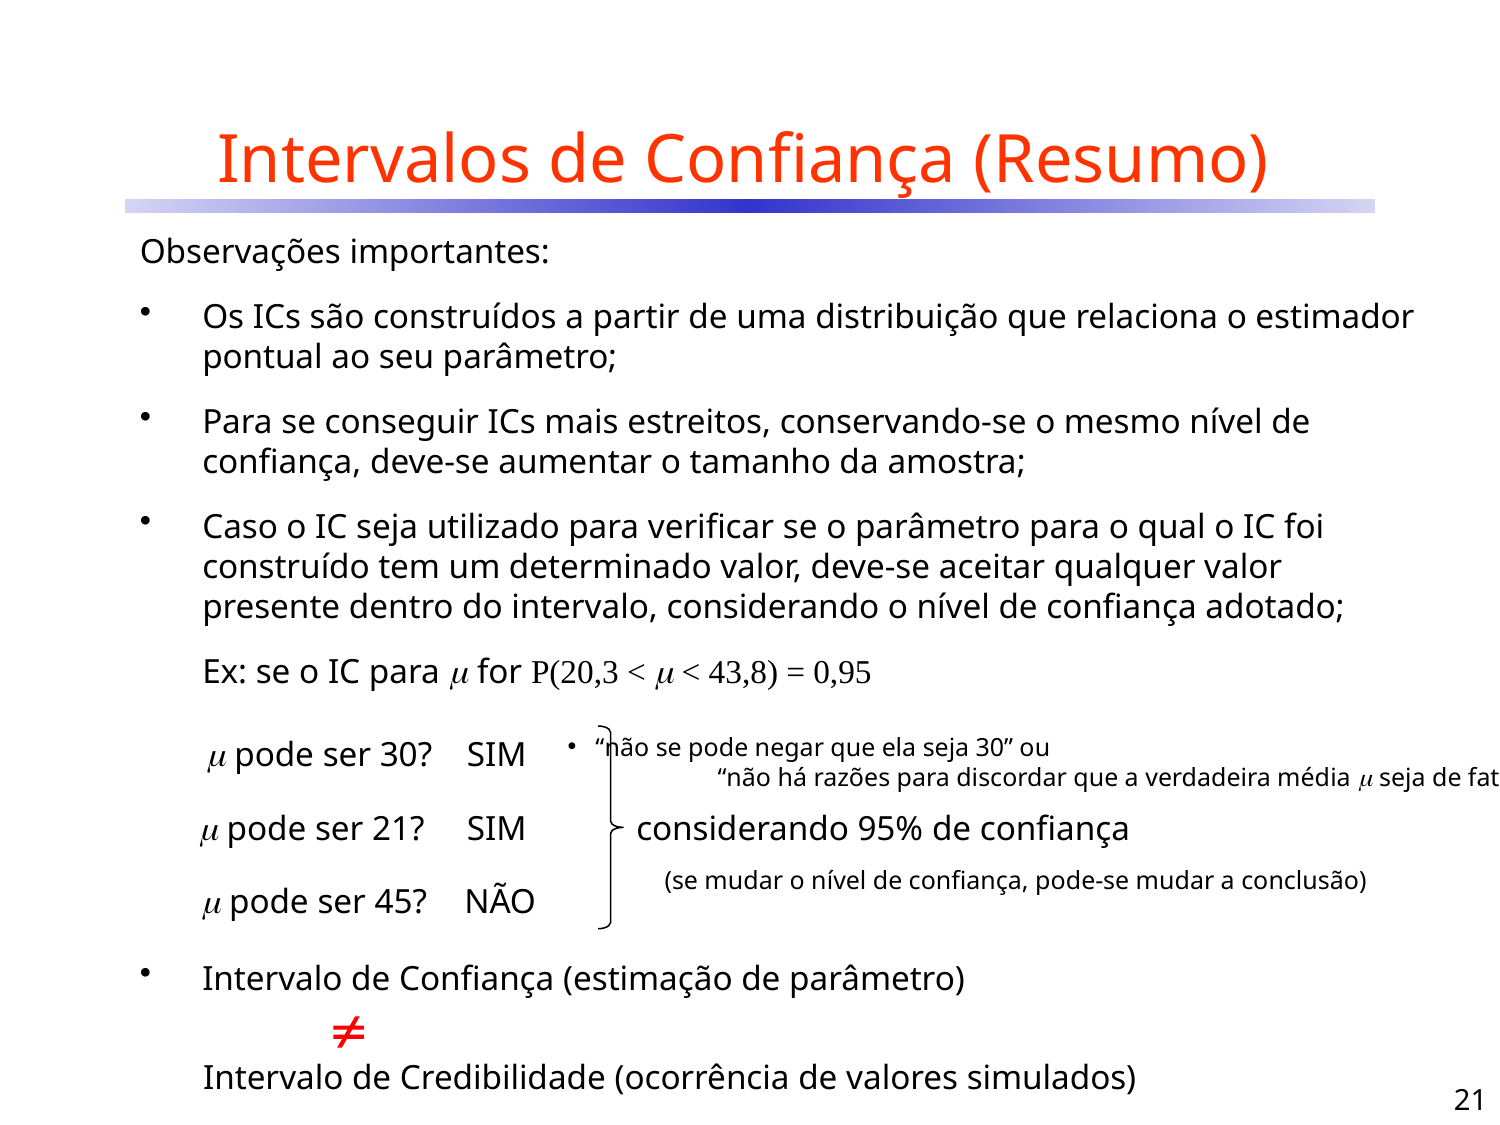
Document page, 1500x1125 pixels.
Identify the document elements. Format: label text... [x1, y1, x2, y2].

text_box  pode ser 21? [183, 799, 440, 855]
title Intervalos de Confiança (Resumo) [49, 99, 1438, 213]
text_box (se mudar o nível de confiança, pode-se mudar a conclusão) [1150, 856, 1383, 902]
text_box  pode ser 45? [186, 872, 443, 928]
slide_number 21 [1189, 1053, 1500, 1125]
text_box SIM [452, 726, 542, 781]
text_box SIM [452, 799, 542, 855]
text_box NÃO [449, 872, 552, 928]
text_box Intervalo de Confiança (estimação de parâmetro)  Intervalo de Credibilidade (ocorrência de valores simulados) [125, 949, 1438, 1104]
text_box Observações importantes: Os ICs são construídos a partir de uma distribuição que relaciona o estimador pontual ao seu parâmetro; Para se conseguir ICs mais estreitos, conservando-se o mesmo nível de confiança, deve-se aumentar o tamanho da amostra; Caso o IC seja utilizado para verificar se o parâmetro para o qual o IC foi construído tem um determinado valor, deve-se aceitar qualquer valor presente dentro do intervalo, considerando o nível de confiança adotado; Ex: se o IC para  for P(20,3 <  < 43,8) = 0,95 [125, 223, 1438, 698]
text_box  pode ser 30? [191, 726, 448, 781]
text_box “não se pode negar que ela seja 30” ou “não há razões para discordar que a verdadeira média  seja de fato 30” [552, 723, 1500, 799]
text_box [597, 725, 1146, 929]
